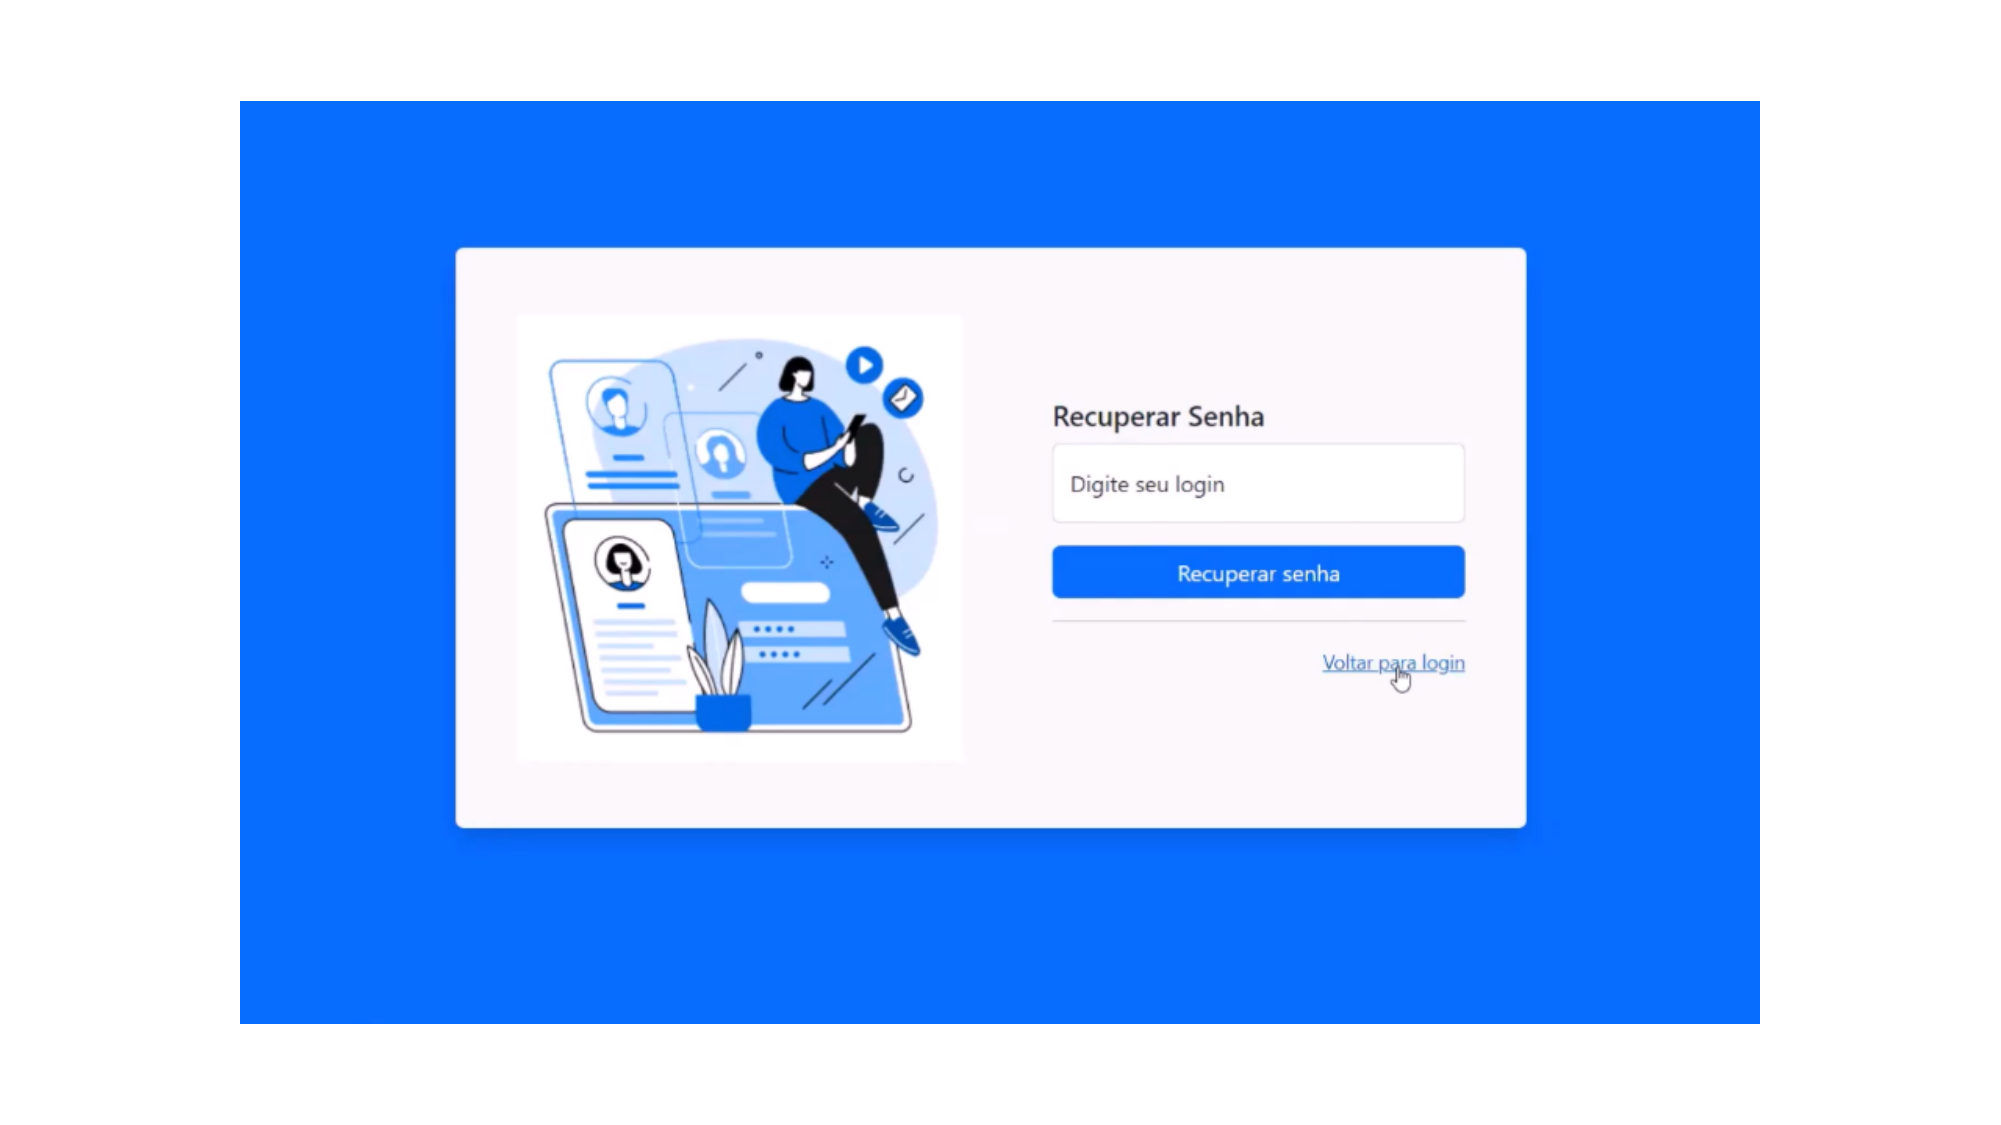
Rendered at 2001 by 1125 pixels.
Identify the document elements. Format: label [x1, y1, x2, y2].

picture [240, 101, 1760, 1024]
